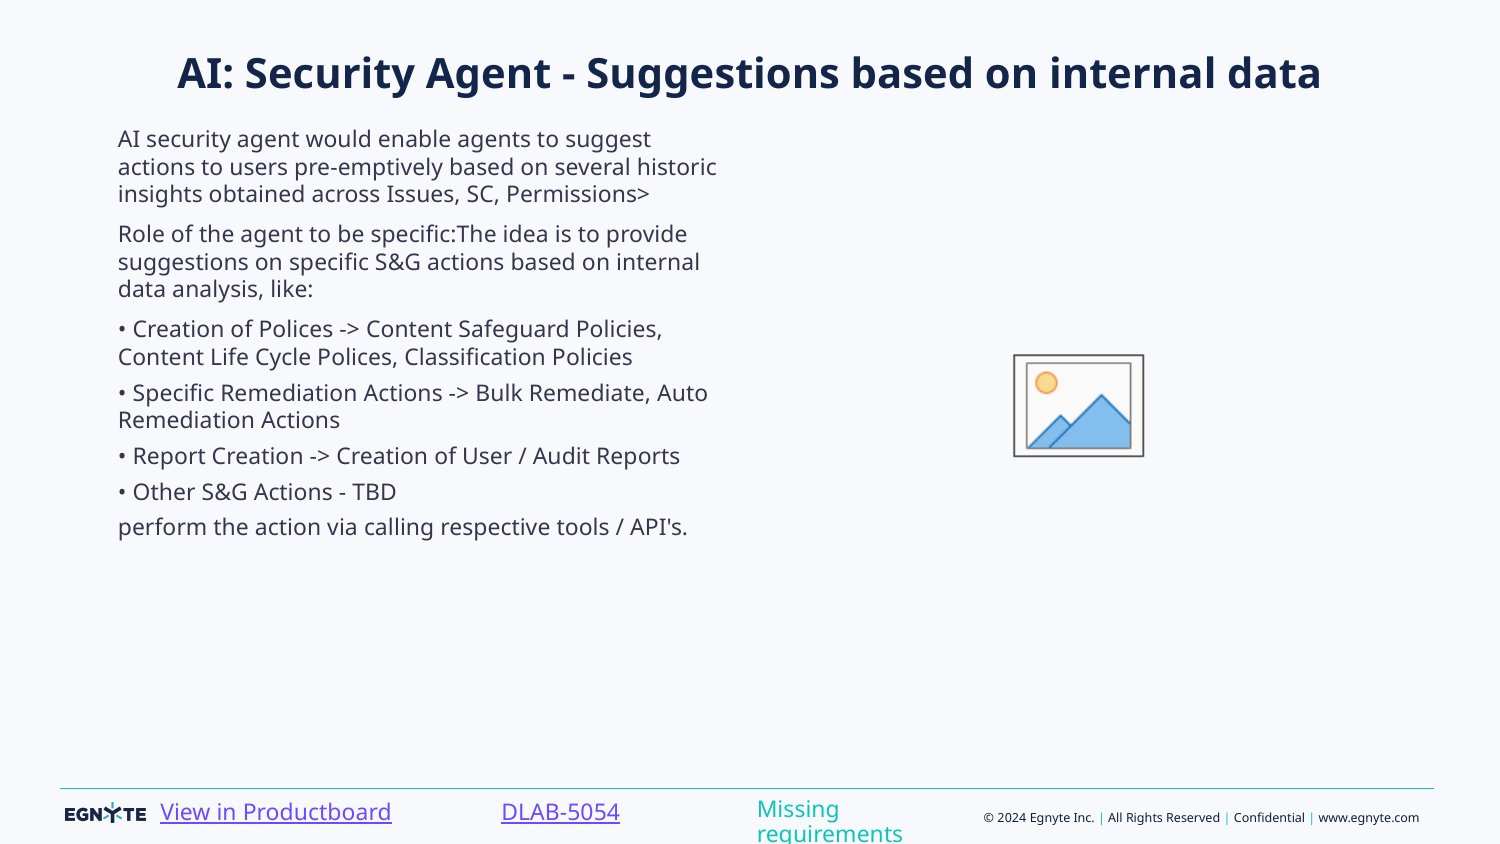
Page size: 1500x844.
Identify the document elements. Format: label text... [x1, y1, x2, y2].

list AI security agent would enable agents to suggest actions to users pre-emptively based on several historic insights obtained across Issues, SC, Permissions> Role of the agent to be specific:The idea is to provide suggestions on specific S&G actions based on internal data analysis, like: • Creation of Polices -> Content Safeguard Policies, Content Life Cycle Polices, Classification Policies • Specific Remediation Actions -> Bulk Remediate, Auto Remediation Actions • Report Creation -> Creation of User / Audit Reports • Other S&G Actions - TBD perform the action via calling respective tools / API's. [103, 117, 741, 693]
picture [761, 119, 1397, 693]
list Missing requirements [742, 790, 997, 835]
list View in Productboard [145, 790, 486, 835]
list DLAB-5054 [486, 790, 741, 835]
title AI: Security Agent - Suggestions based on internal data [103, 44, 1397, 106]
picture [65, 802, 145, 823]
